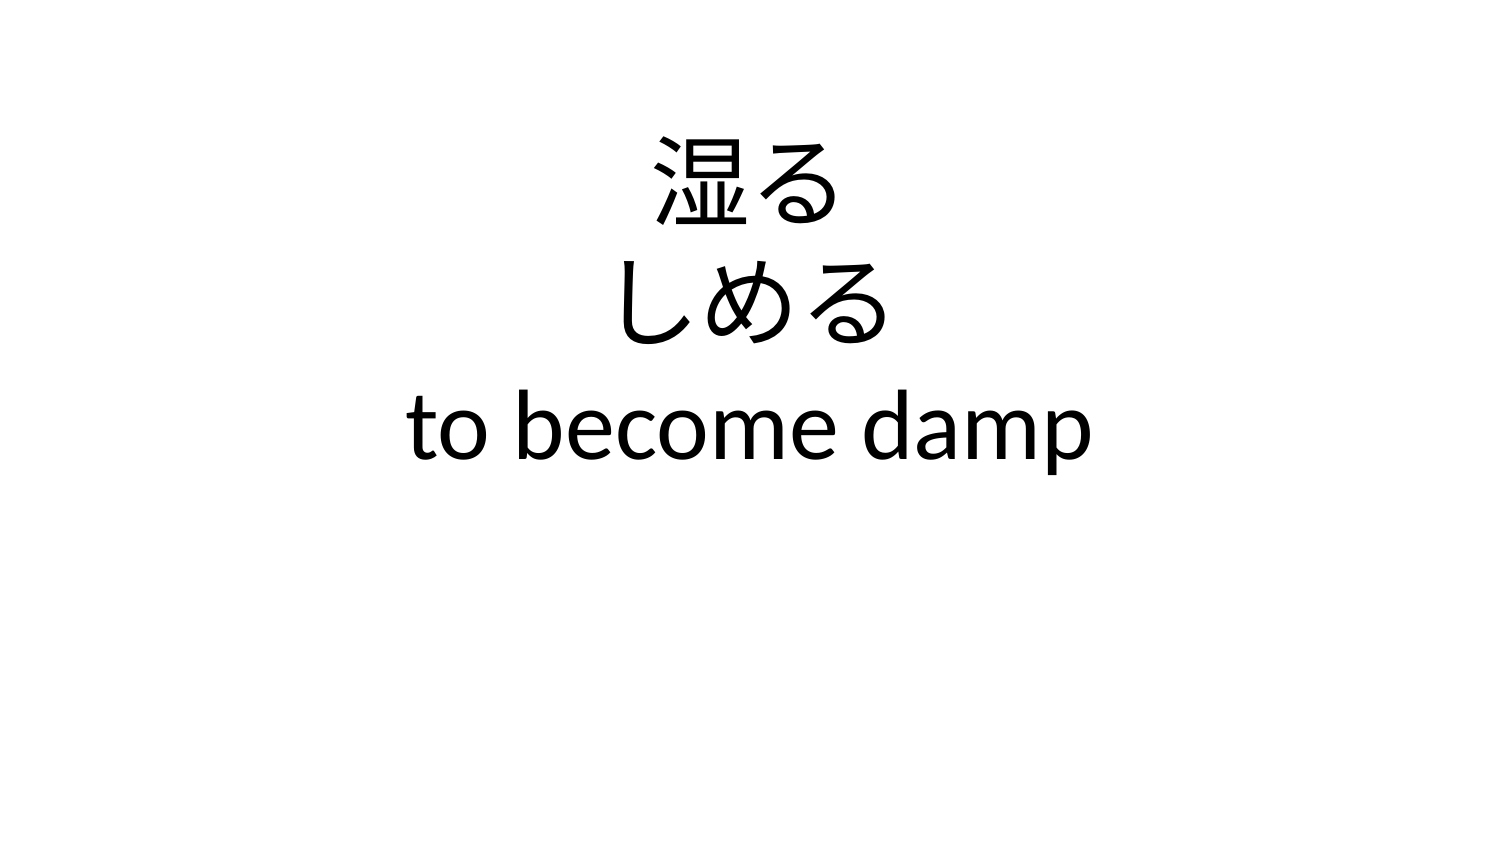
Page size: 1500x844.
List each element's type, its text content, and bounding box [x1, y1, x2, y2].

text_box 湿る しめる to become damp [0, 149, 1500, 450]
